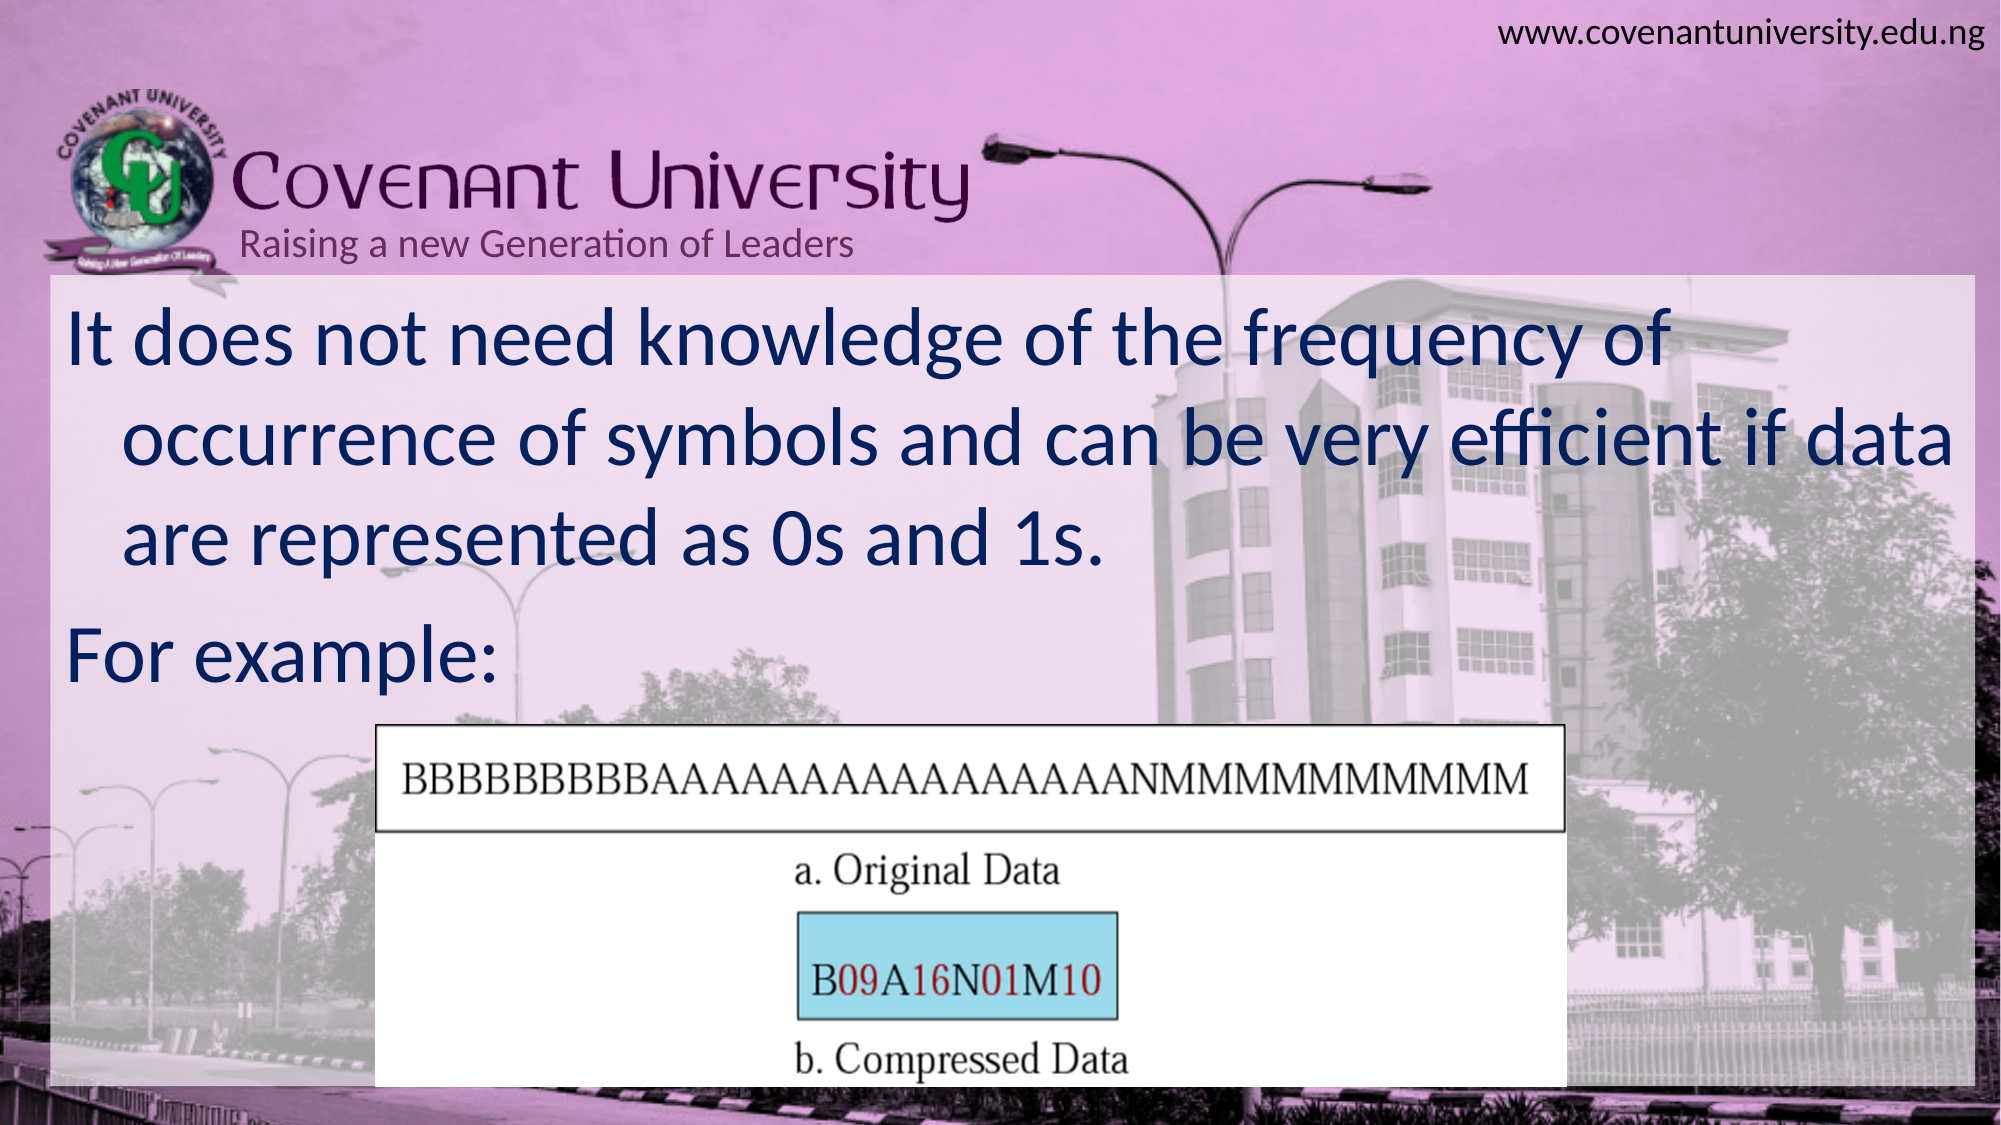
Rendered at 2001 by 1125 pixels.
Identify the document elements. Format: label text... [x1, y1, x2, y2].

picture [374, 724, 1567, 1087]
picture [43, 89, 1017, 303]
subtitle It does not need knowledge of the frequency of occurrence of symbols and can be very efficient if data are represented as 0s and 1s. For example: [50, 275, 1976, 1087]
